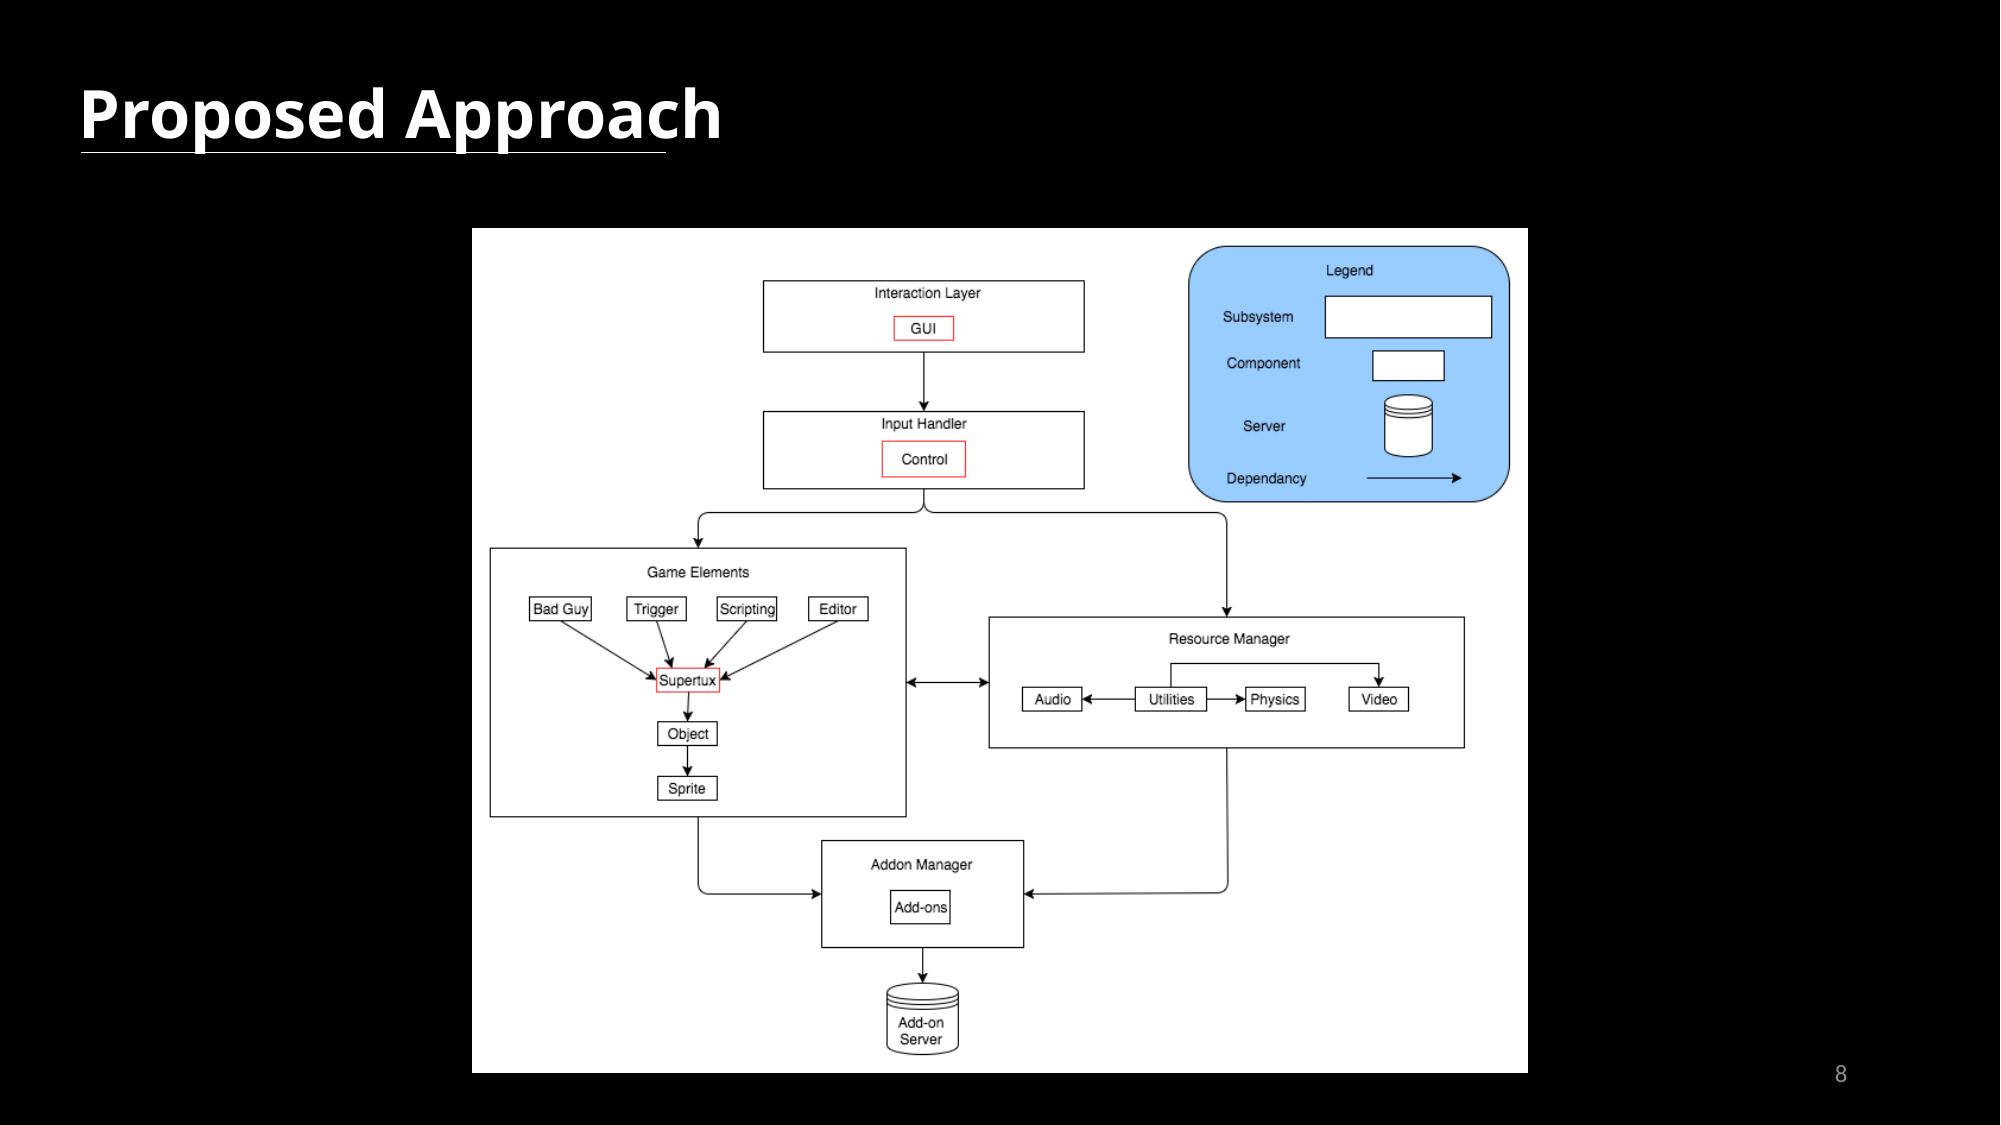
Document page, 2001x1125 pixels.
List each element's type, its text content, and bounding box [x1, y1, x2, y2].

text_box Proposed Approach [63, 64, 1224, 159]
slide_number 8 [1412, 1042, 1863, 1103]
picture [472, 228, 1528, 1073]
